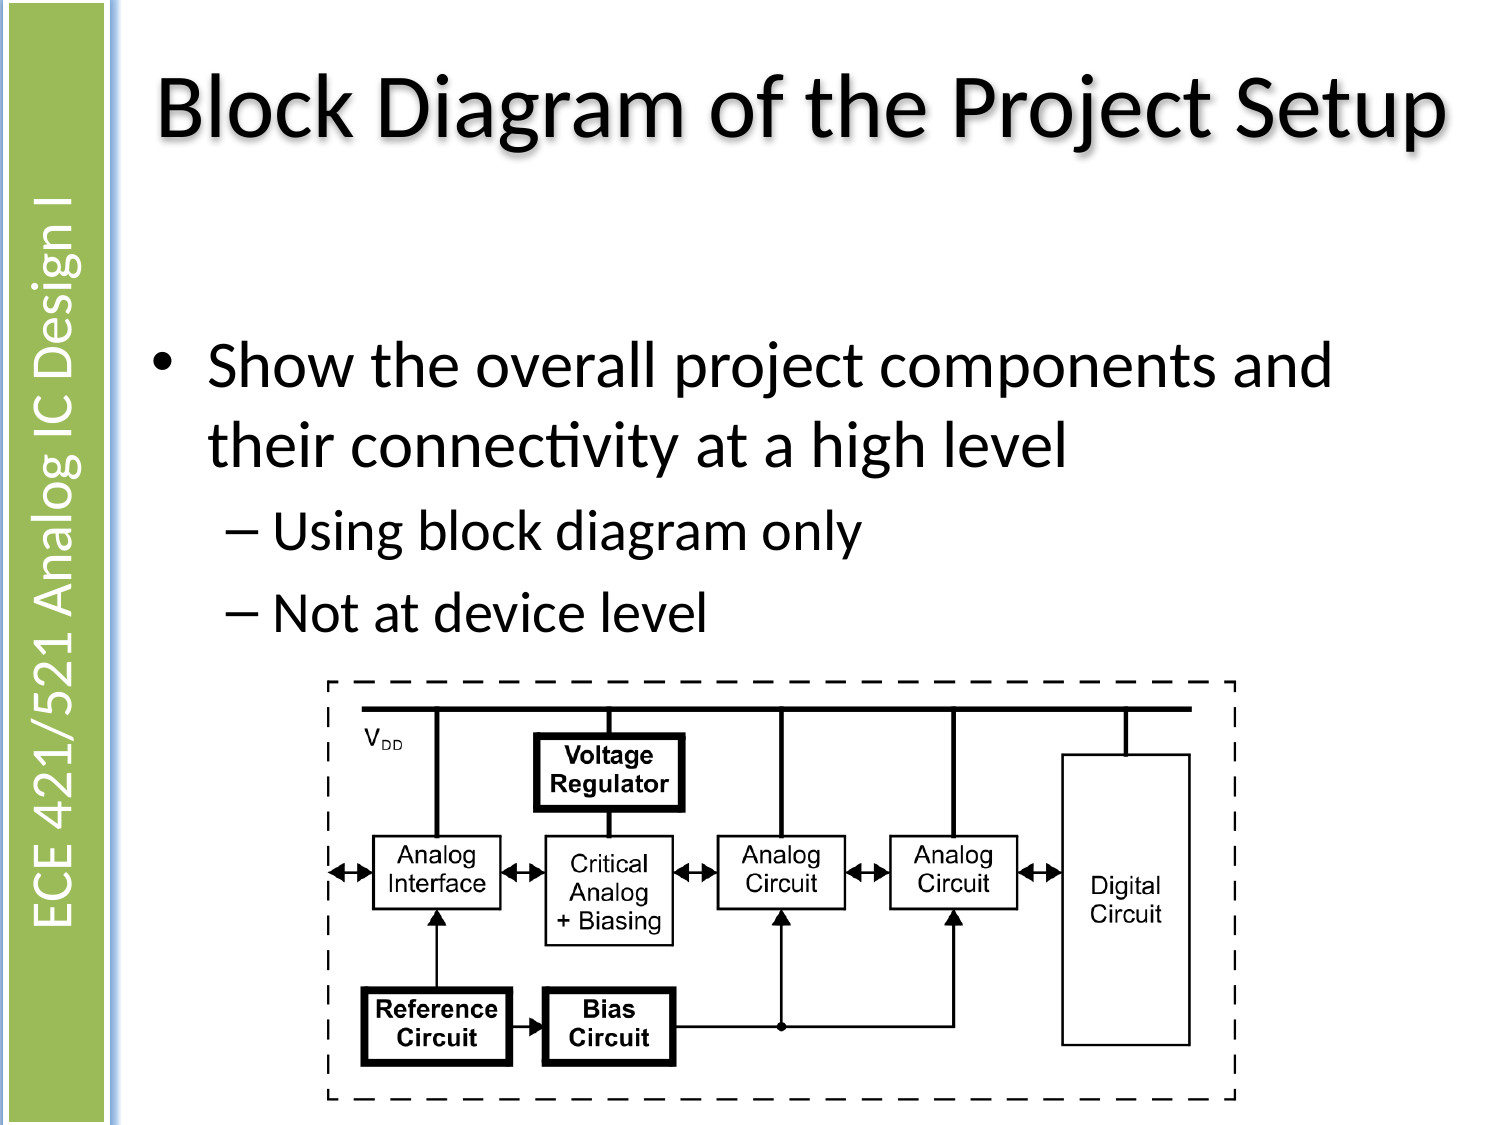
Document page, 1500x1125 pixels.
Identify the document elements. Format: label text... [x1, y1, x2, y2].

title Block Diagram of the Project Setup [135, 7, 1471, 195]
list Show the overall project components and their connectivity at a high level Using block diagram only Not at device level [135, 219, 1471, 1024]
picture [324, 676, 1238, 1104]
